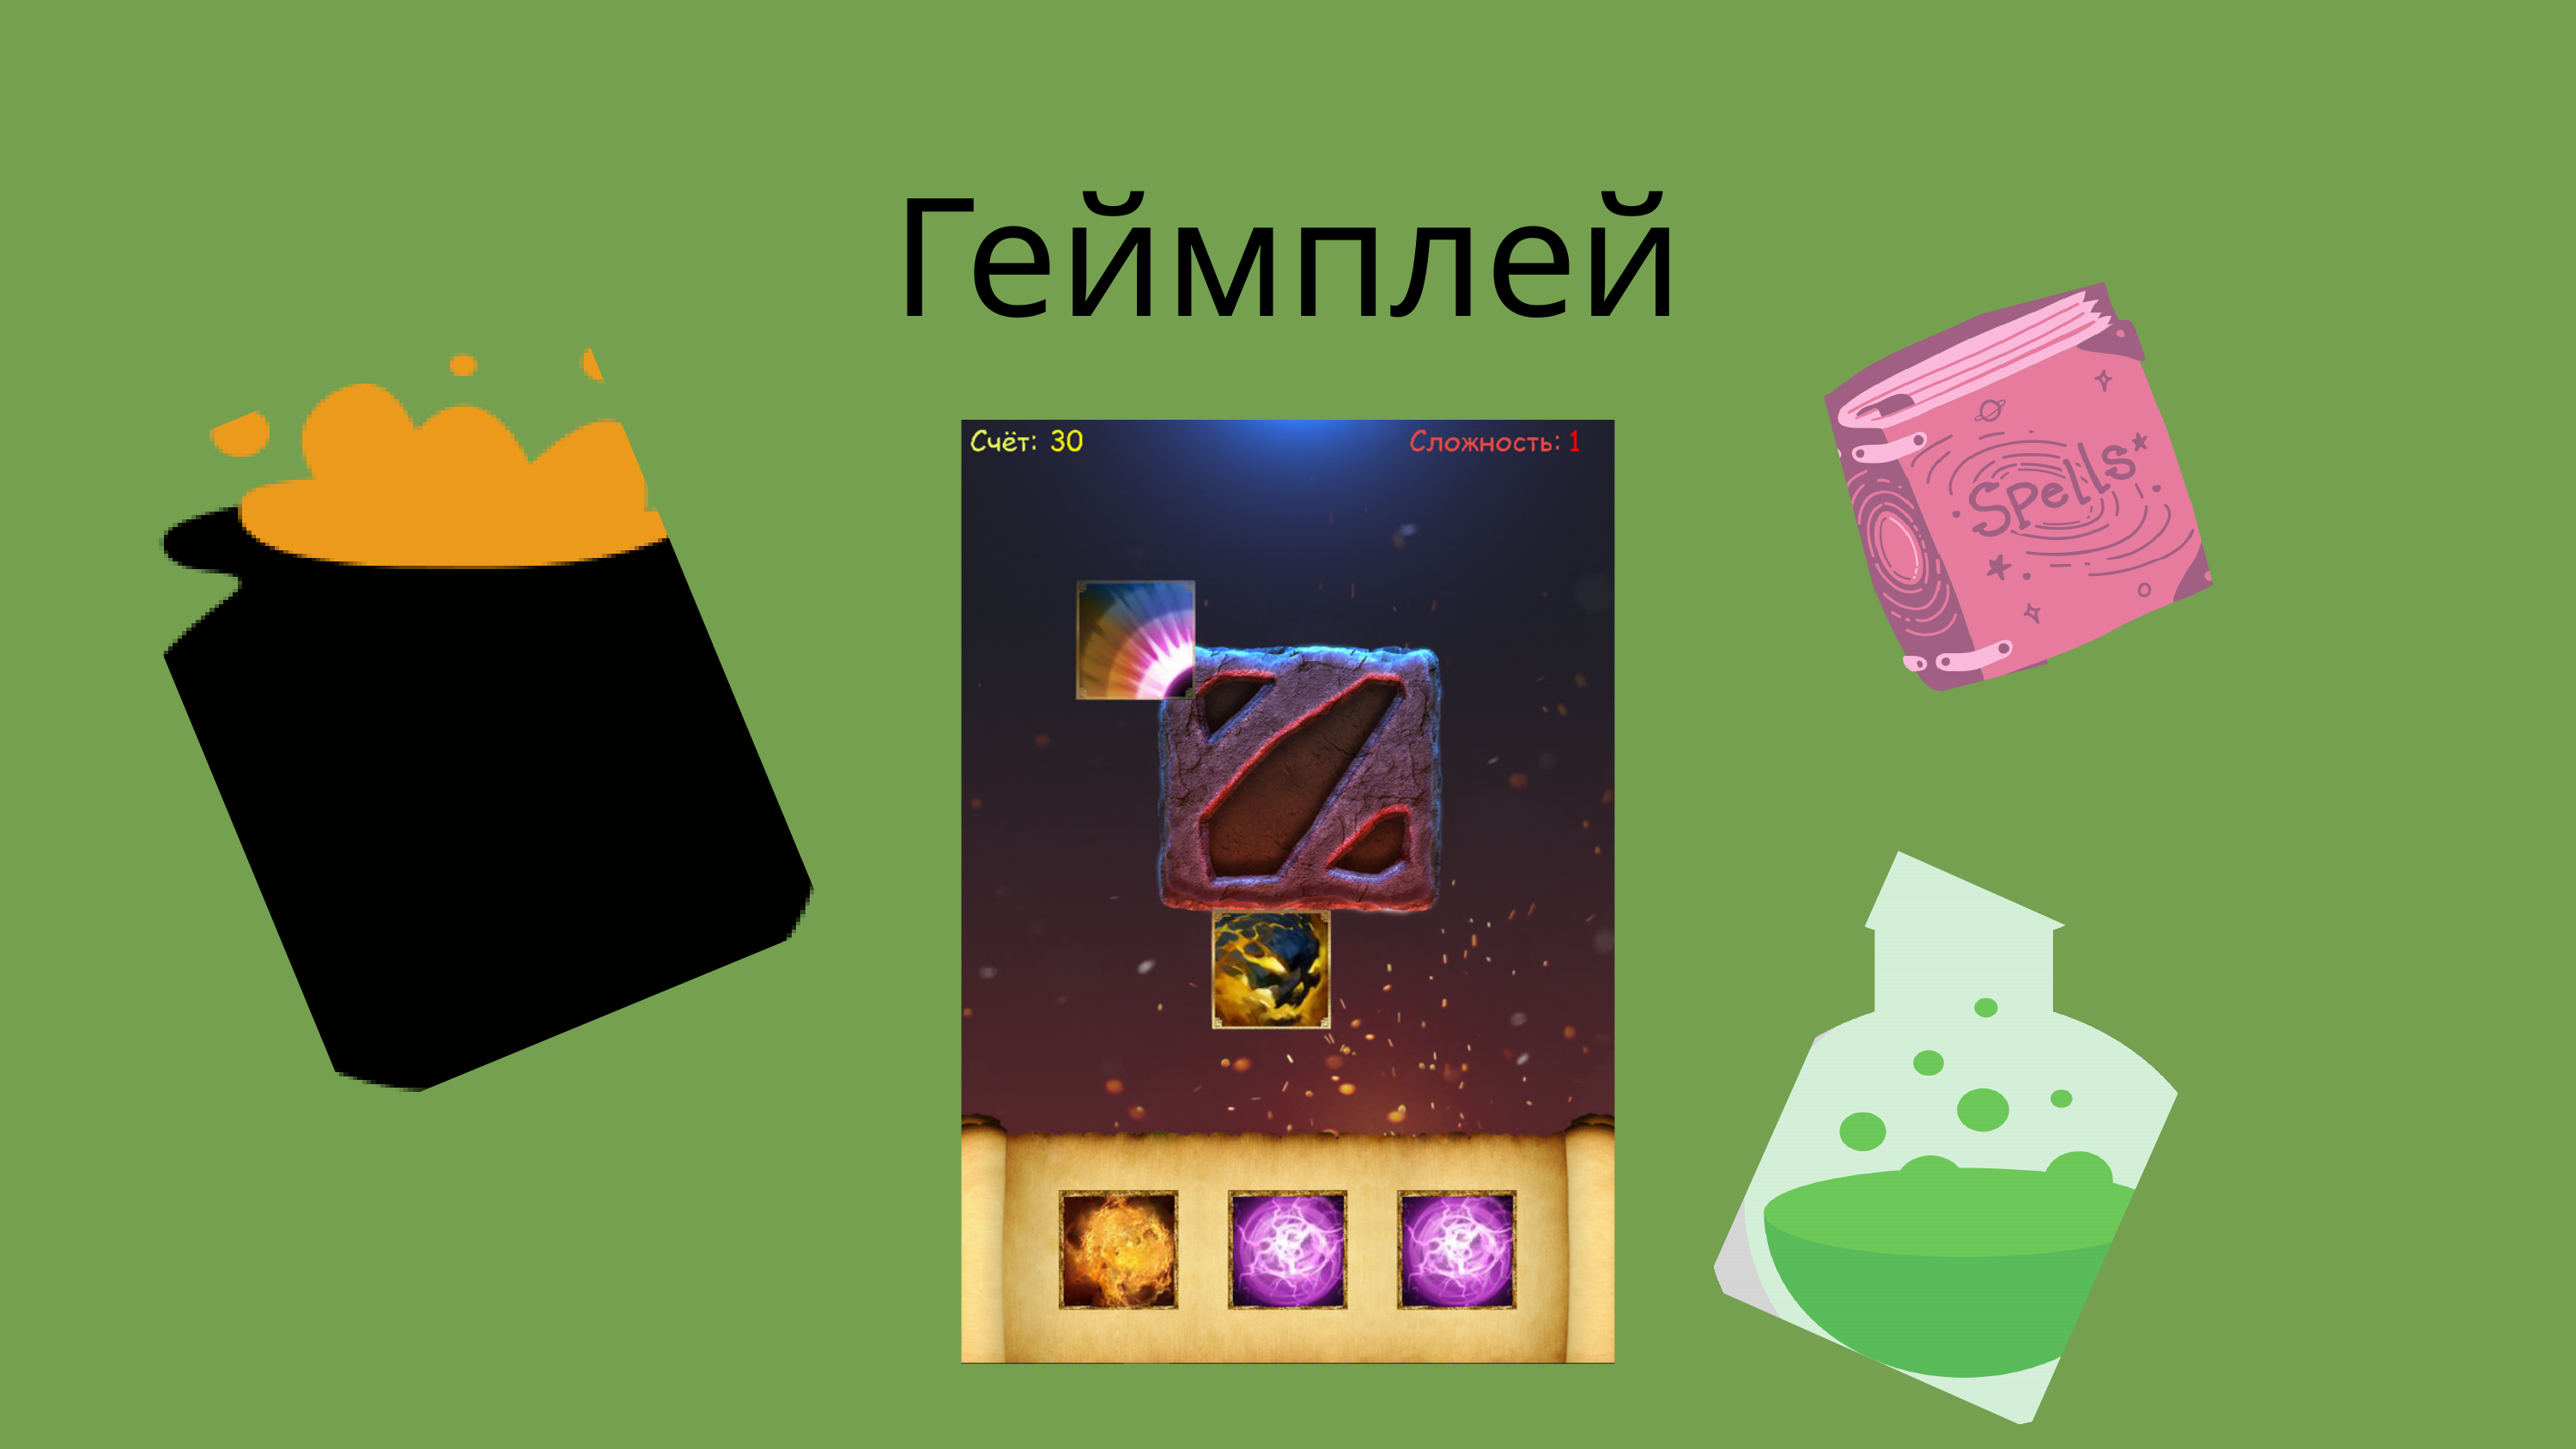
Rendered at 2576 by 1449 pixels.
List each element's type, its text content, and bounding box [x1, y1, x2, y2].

text_box [1814, 275, 2222, 702]
text_box [1705, 851, 2222, 1429]
text_box Геймплей [846, 119, 1730, 350]
text_box [90, 283, 829, 1119]
text_box [961, 420, 1615, 1364]
